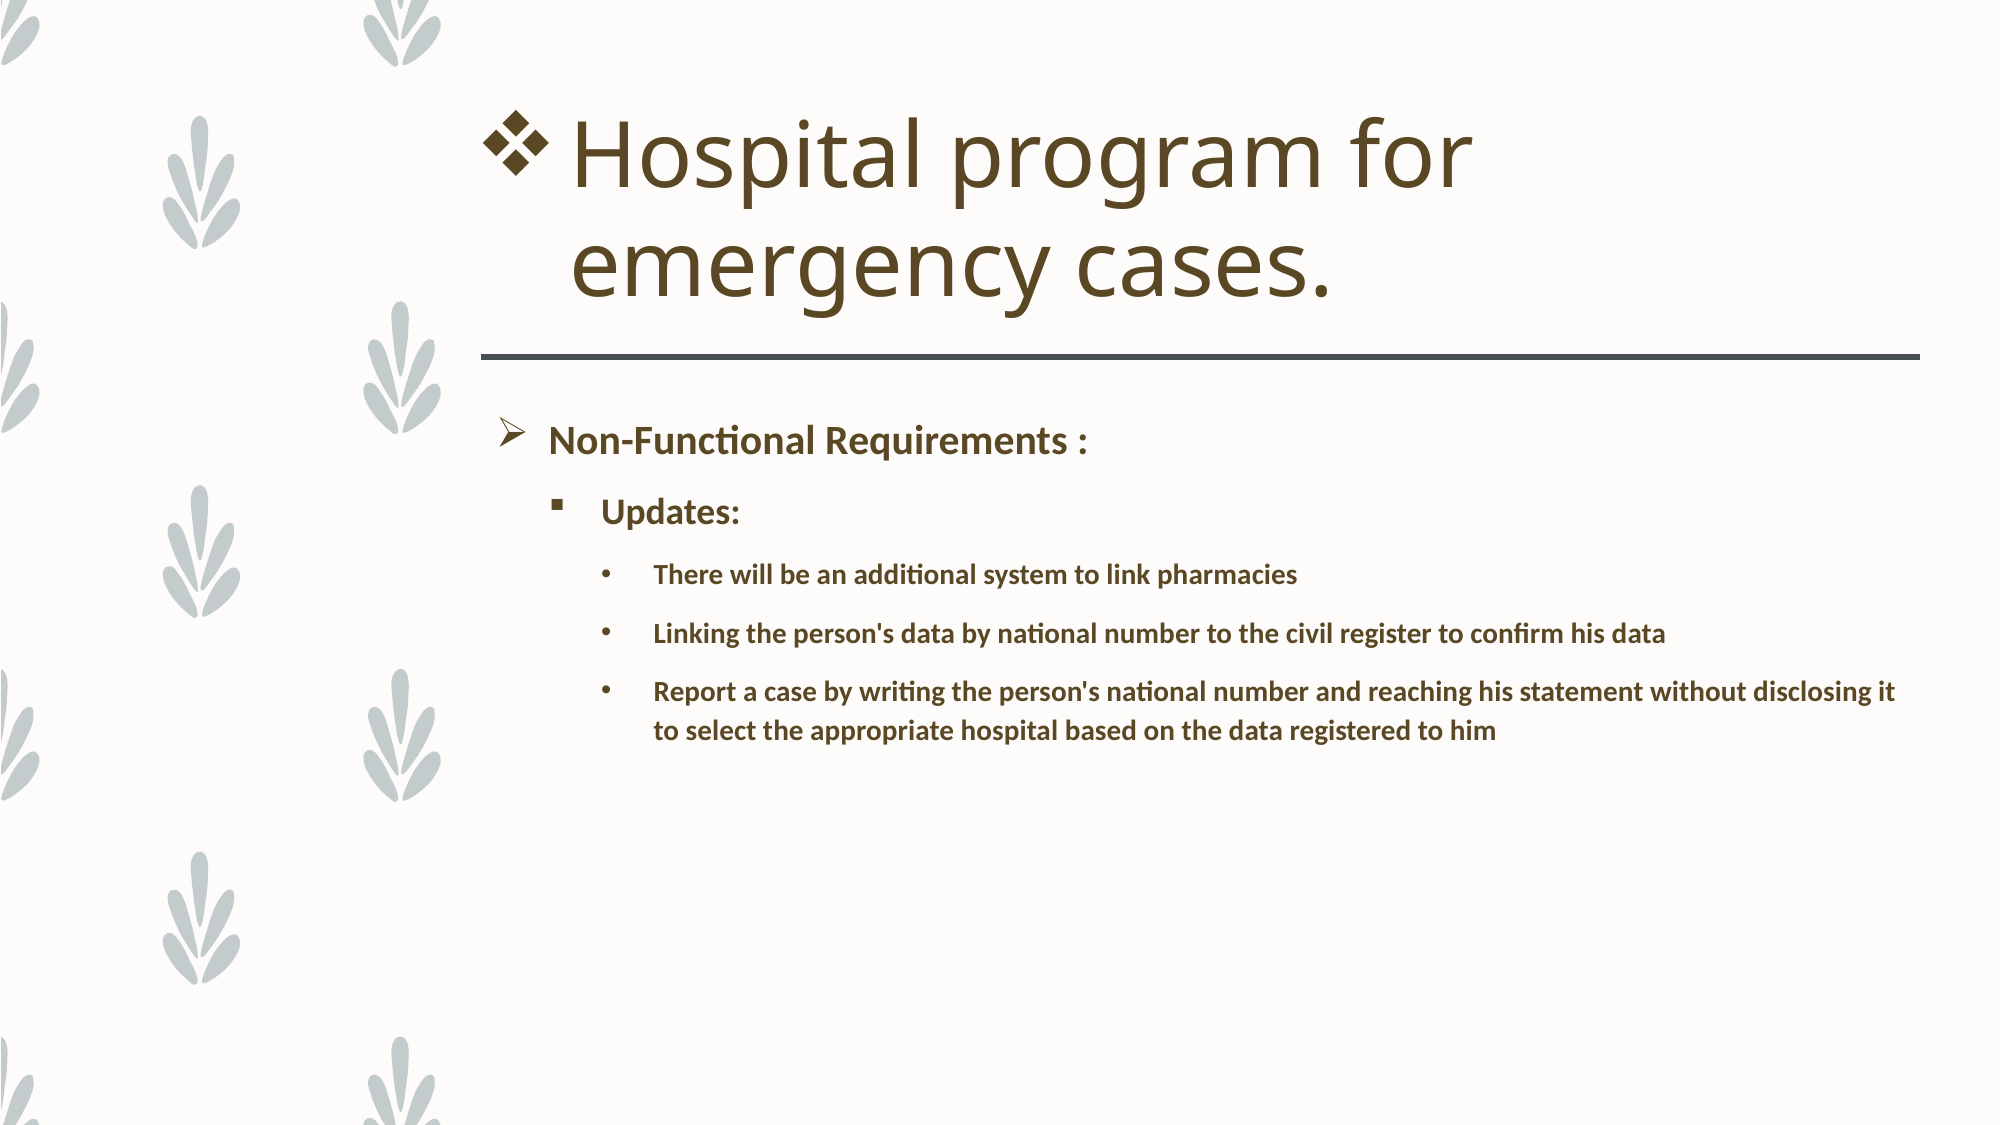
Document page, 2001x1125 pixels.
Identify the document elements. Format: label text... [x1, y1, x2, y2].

title Hospital program for emergency cases. [460, 93, 1920, 350]
list Non-Functional Requirements : Updates: There will be an additional system to link pharmacies Linking the person's data by national number to the civil register to confirm his data Report a case by writing the person's national number and reaching his statement without disclosing it to select the appropriate hospital based on the data registered to him [481, 399, 1920, 1032]
